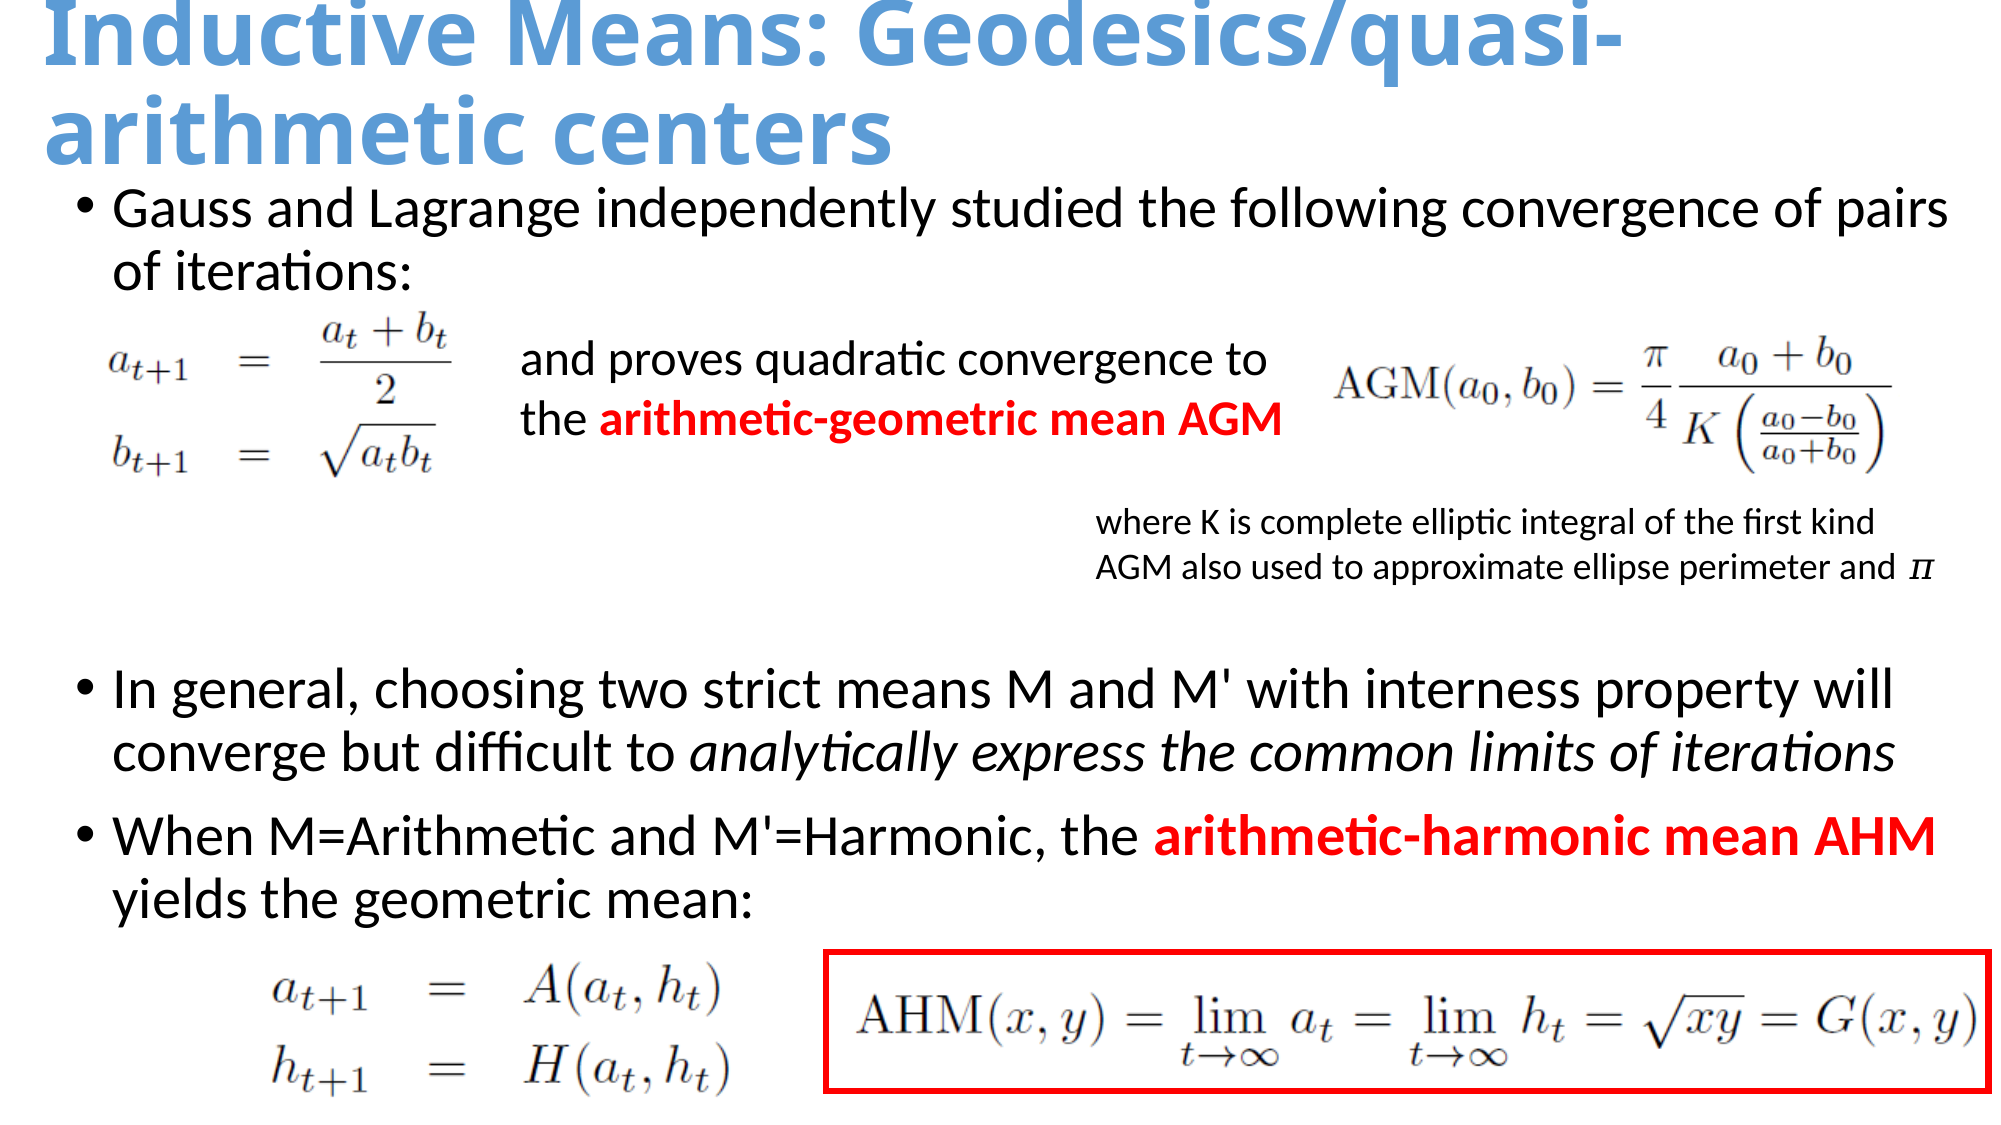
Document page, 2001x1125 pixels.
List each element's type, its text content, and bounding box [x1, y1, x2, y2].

picture [852, 969, 1984, 1074]
picture [78, 302, 469, 501]
title Inductive Means: Geodesics/quasi-arithmetic centers [28, 0, 2000, 194]
text_box and proves quadratic convergence to the arithmetic-geometric mean AGM [505, 318, 1310, 454]
picture [1332, 317, 1900, 480]
picture [265, 957, 732, 1105]
list Gauss and Lagrange independently studied the following convergence of pairs of iterations: In general, choosing two strict means M and M' with interness property will converge but difficult to analytically express the common limits of iterations When M=Arithmetic and M'=Harmonic, the arithmetic-harmonic mean AHM yields the geometric mean: [60, 169, 1969, 883]
text_box where K is complete elliptic integral of the first kind AGM also used to approximate ellipse perimeter and 𝜋 [1080, 489, 1953, 595]
text_box [825, 951, 1989, 1092]
